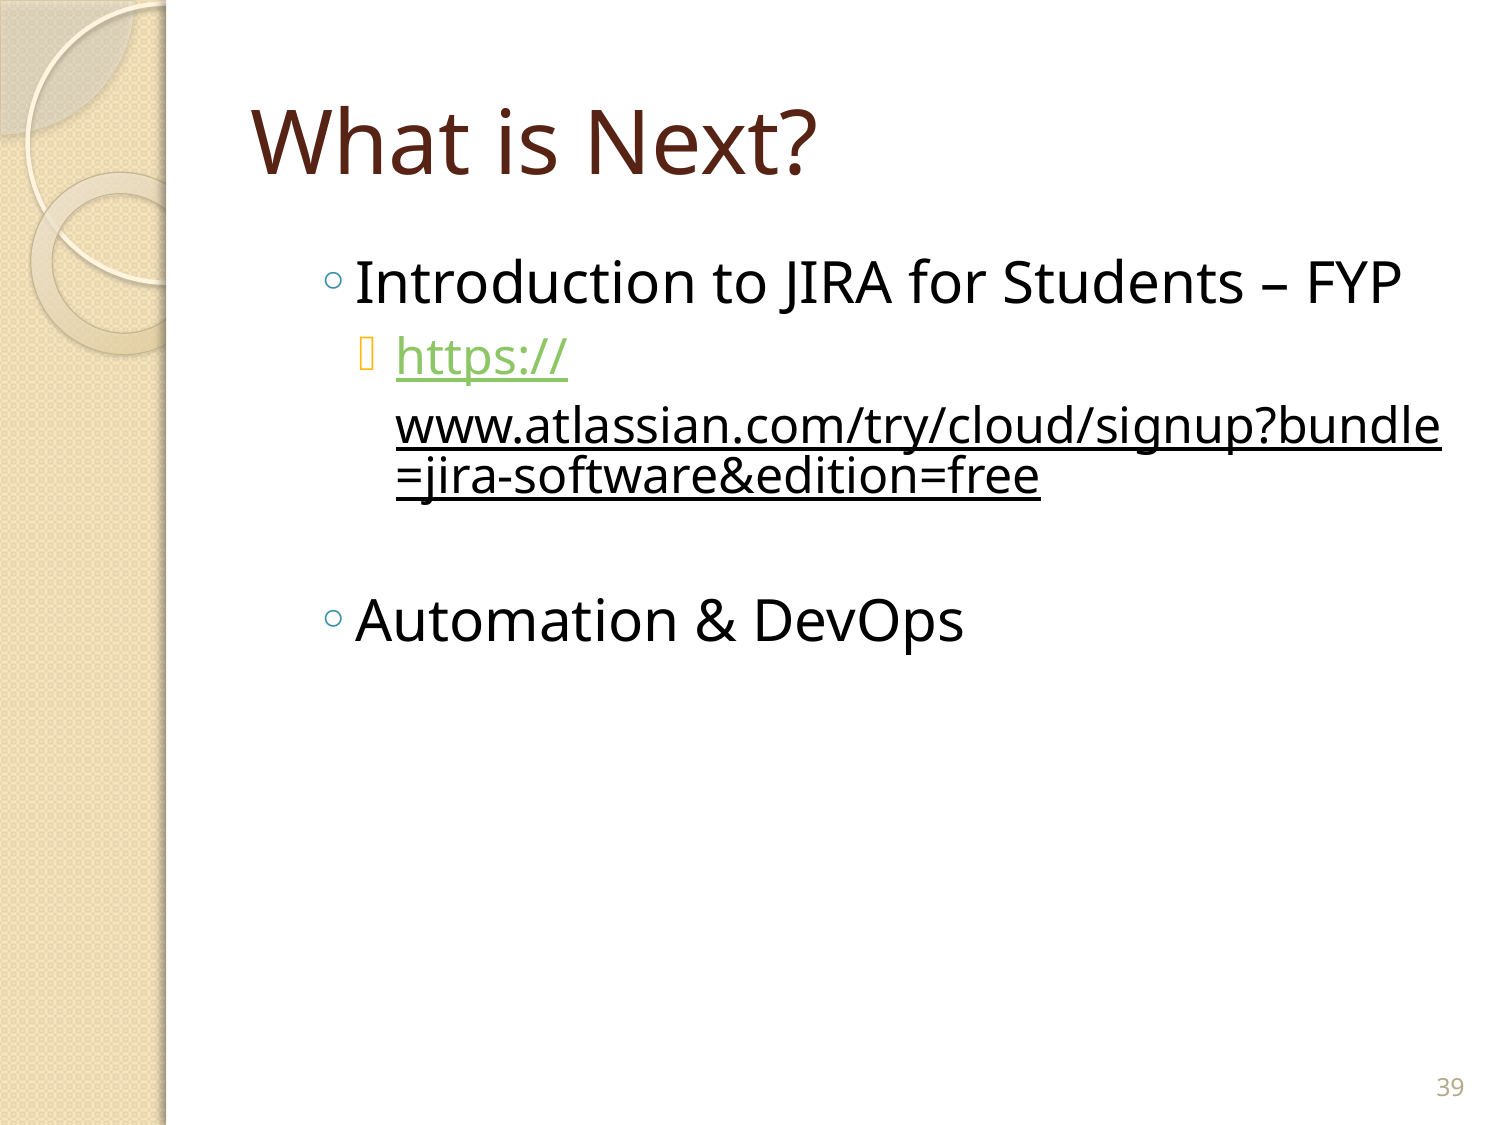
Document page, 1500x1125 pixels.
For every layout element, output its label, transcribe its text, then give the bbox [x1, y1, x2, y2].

list Introduction to JIRA for Students – FYP https://www.atlassian.com/try/cloud/signup?bundle=jira-software&edition=free Automation & DevOps [235, 237, 1466, 1025]
slide_number 39 [1413, 1034, 1488, 1113]
title What is Next? [235, 45, 1466, 233]
